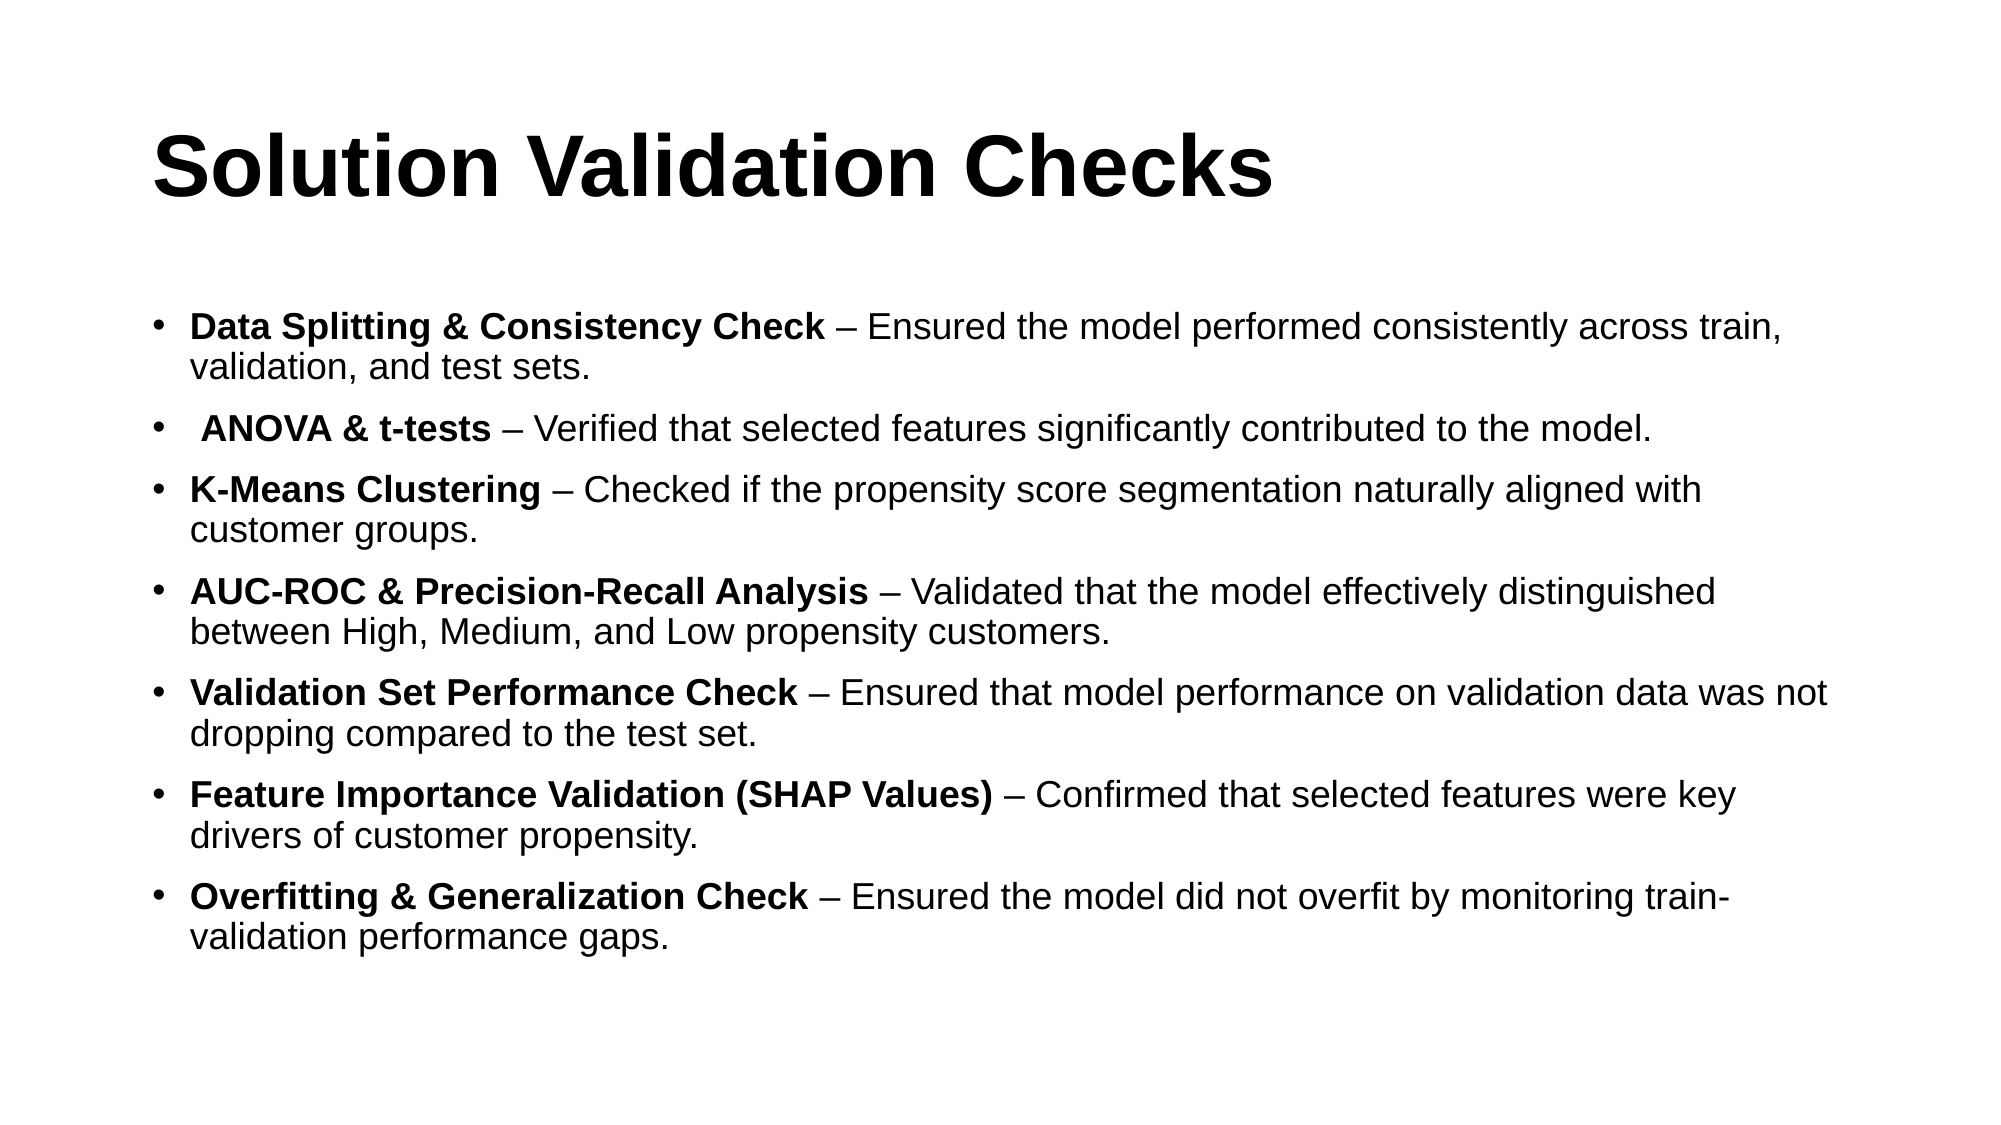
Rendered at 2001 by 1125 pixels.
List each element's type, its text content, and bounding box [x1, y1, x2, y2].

title Solution Validation Checks [137, 59, 1863, 278]
list Data Splitting & Consistency Check – Ensured the model performed consistently across train, validation, and test sets. ANOVA & t-tests – Verified that selected features significantly contributed to the model. K-Means Clustering – Checked if the propensity score segmentation naturally aligned with customer groups. AUC-ROC & Precision-Recall Analysis – Validated that the model effectively distinguished between High, Medium, and Low propensity customers. Validation Set Performance Check – Ensured that model performance on validation data was not dropping compared to the test set. Feature Importance Validation (SHAP Values) – Confirmed that selected features were key drivers of customer propensity. Overfitting & Generalization Check – Ensured the model did not overfit by monitoring train-validation performance gaps. [137, 299, 1863, 1014]
